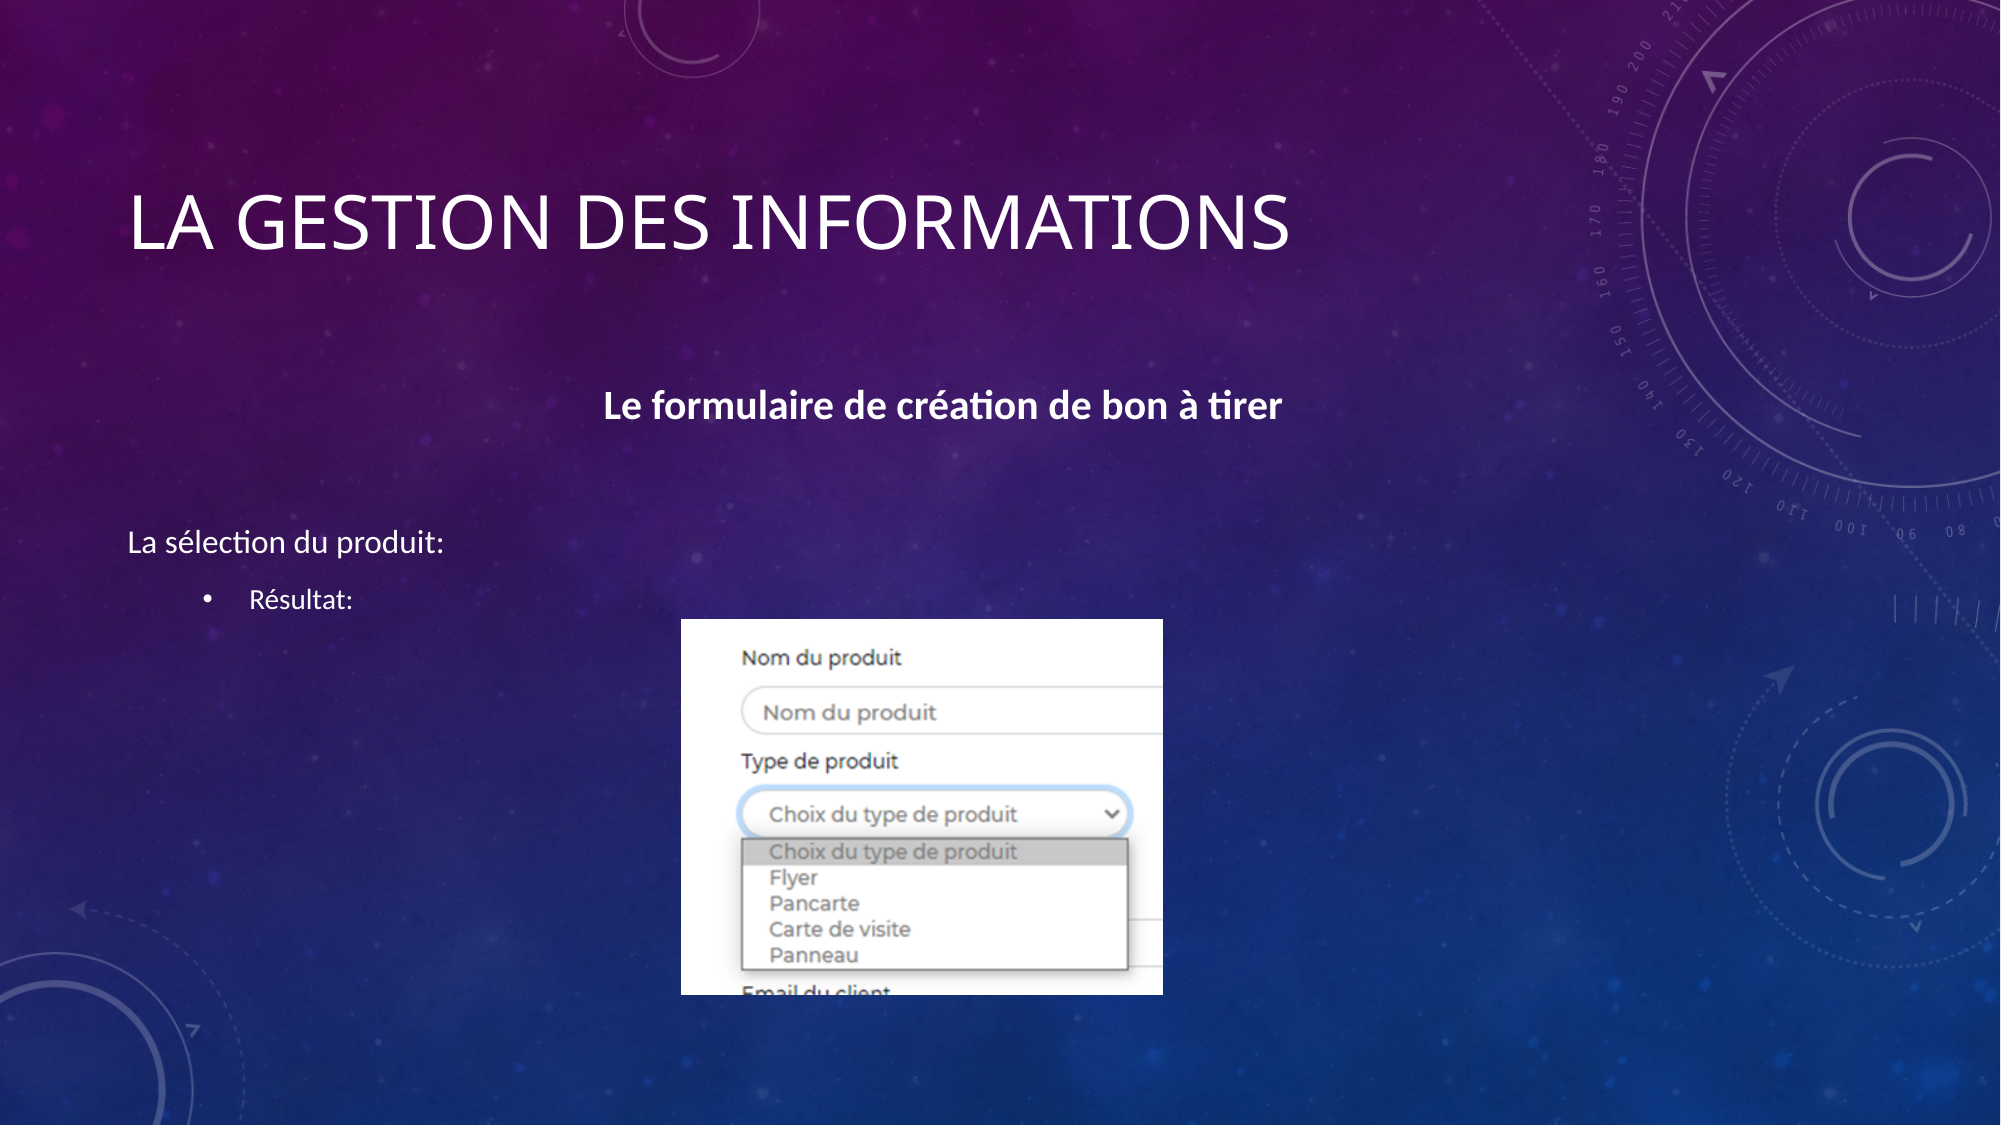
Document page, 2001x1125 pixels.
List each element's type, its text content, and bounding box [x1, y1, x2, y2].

title La gestion des informations [112, 99, 1775, 165]
list Le formulaire de création de bon à tirer La sélection du produit: Résultat: [112, 165, 1775, 900]
picture [0, 0, 2001, 1125]
